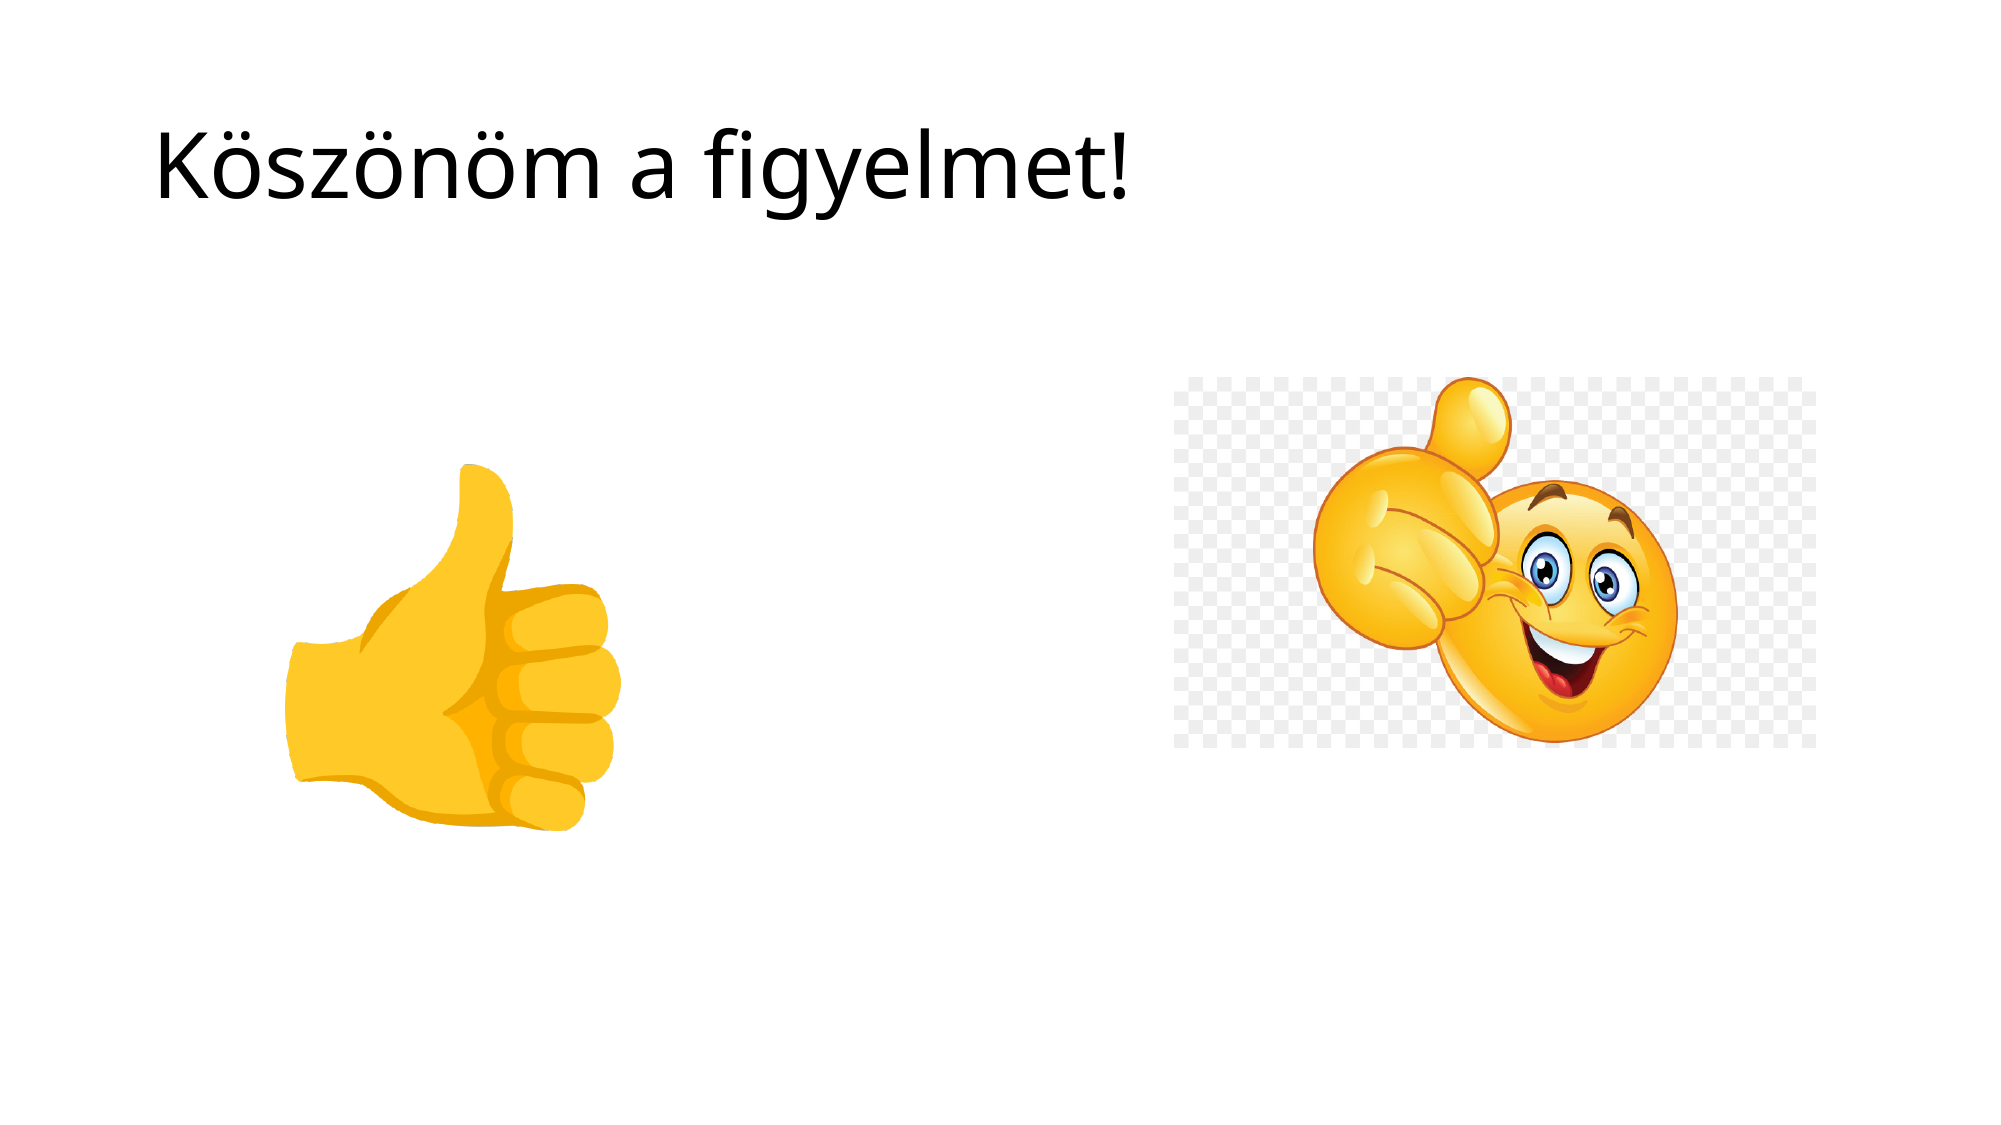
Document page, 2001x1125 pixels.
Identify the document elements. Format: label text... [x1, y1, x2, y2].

title Köszönöm a figyelmet! [137, 59, 1863, 278]
picture [1174, 377, 1816, 748]
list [257, 452, 648, 843]
